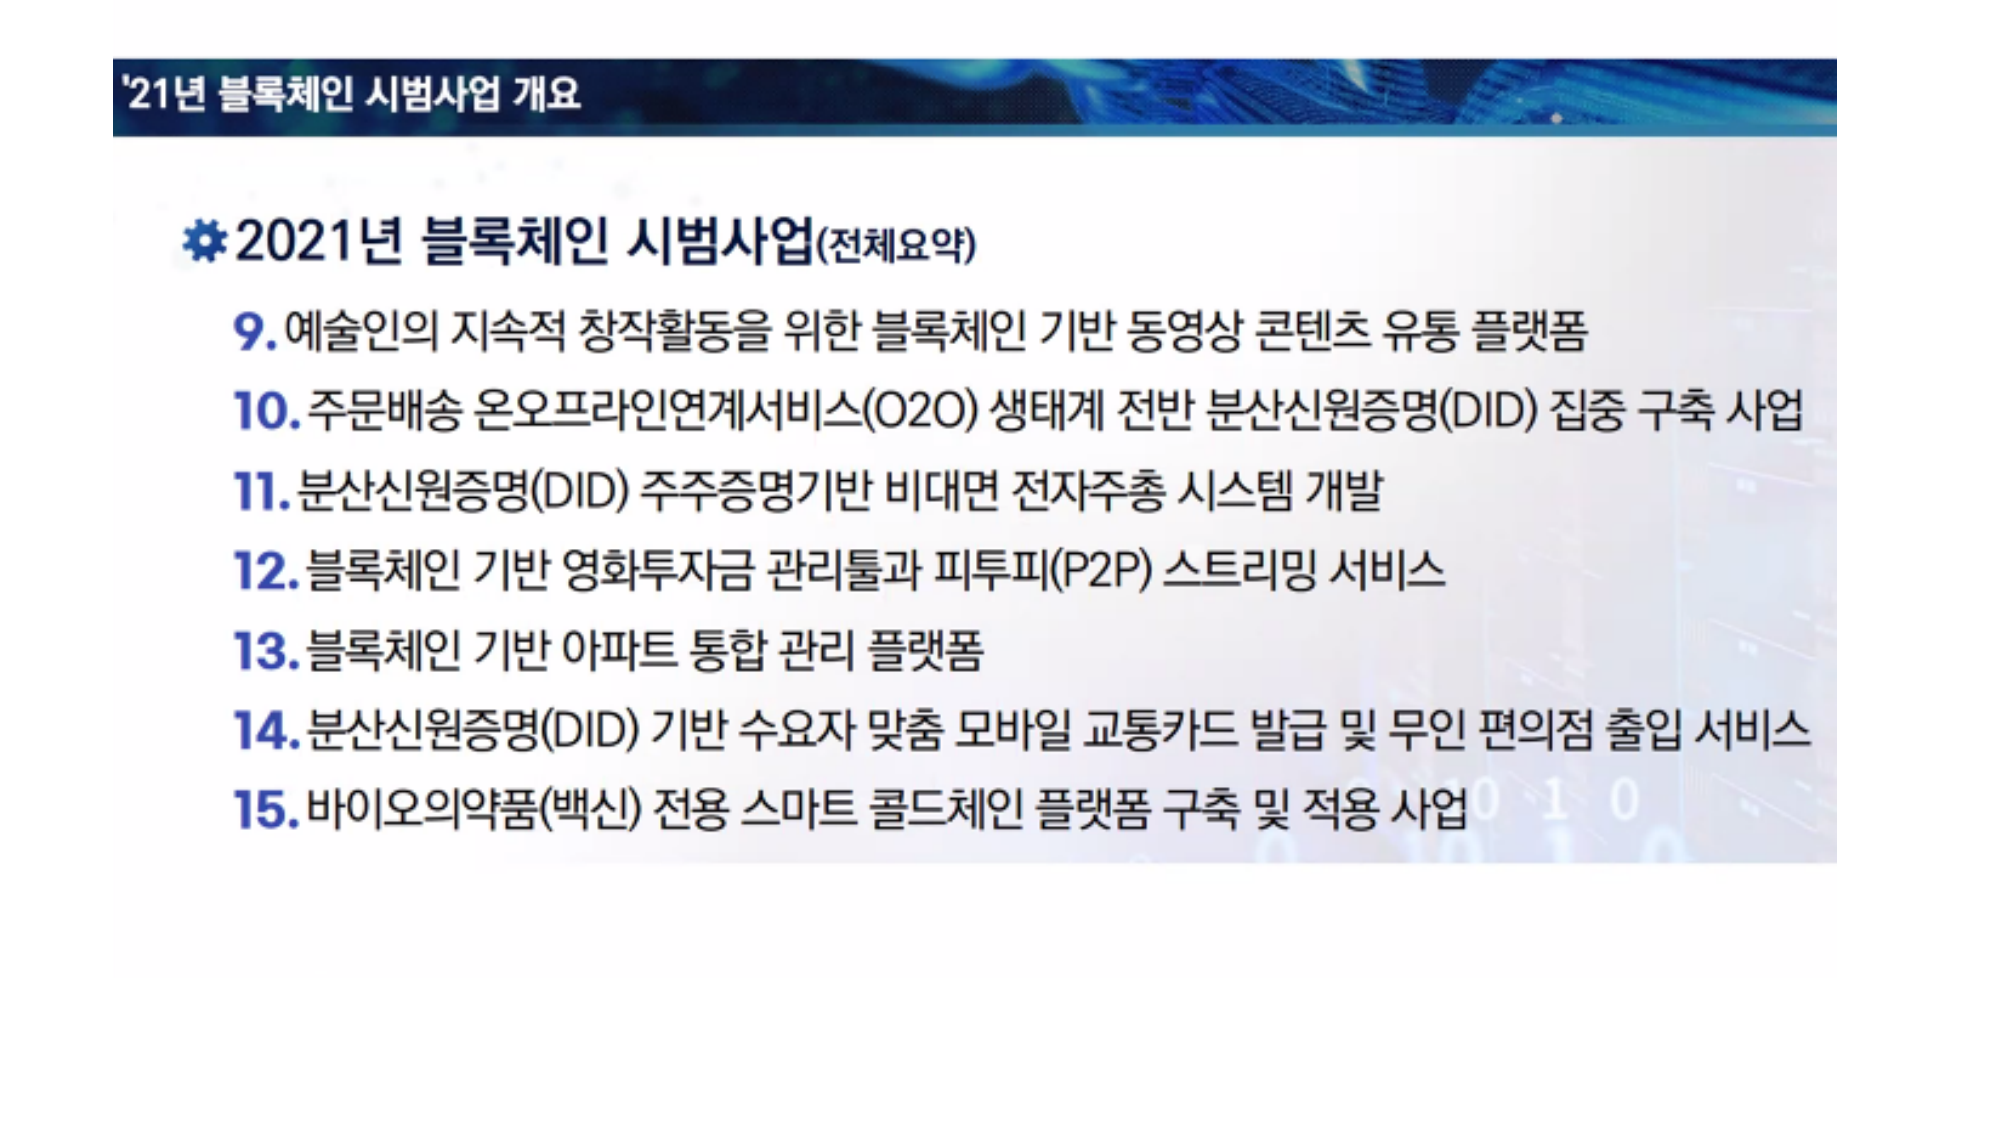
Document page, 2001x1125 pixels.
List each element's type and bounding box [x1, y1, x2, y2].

picture [113, 0, 1837, 978]
